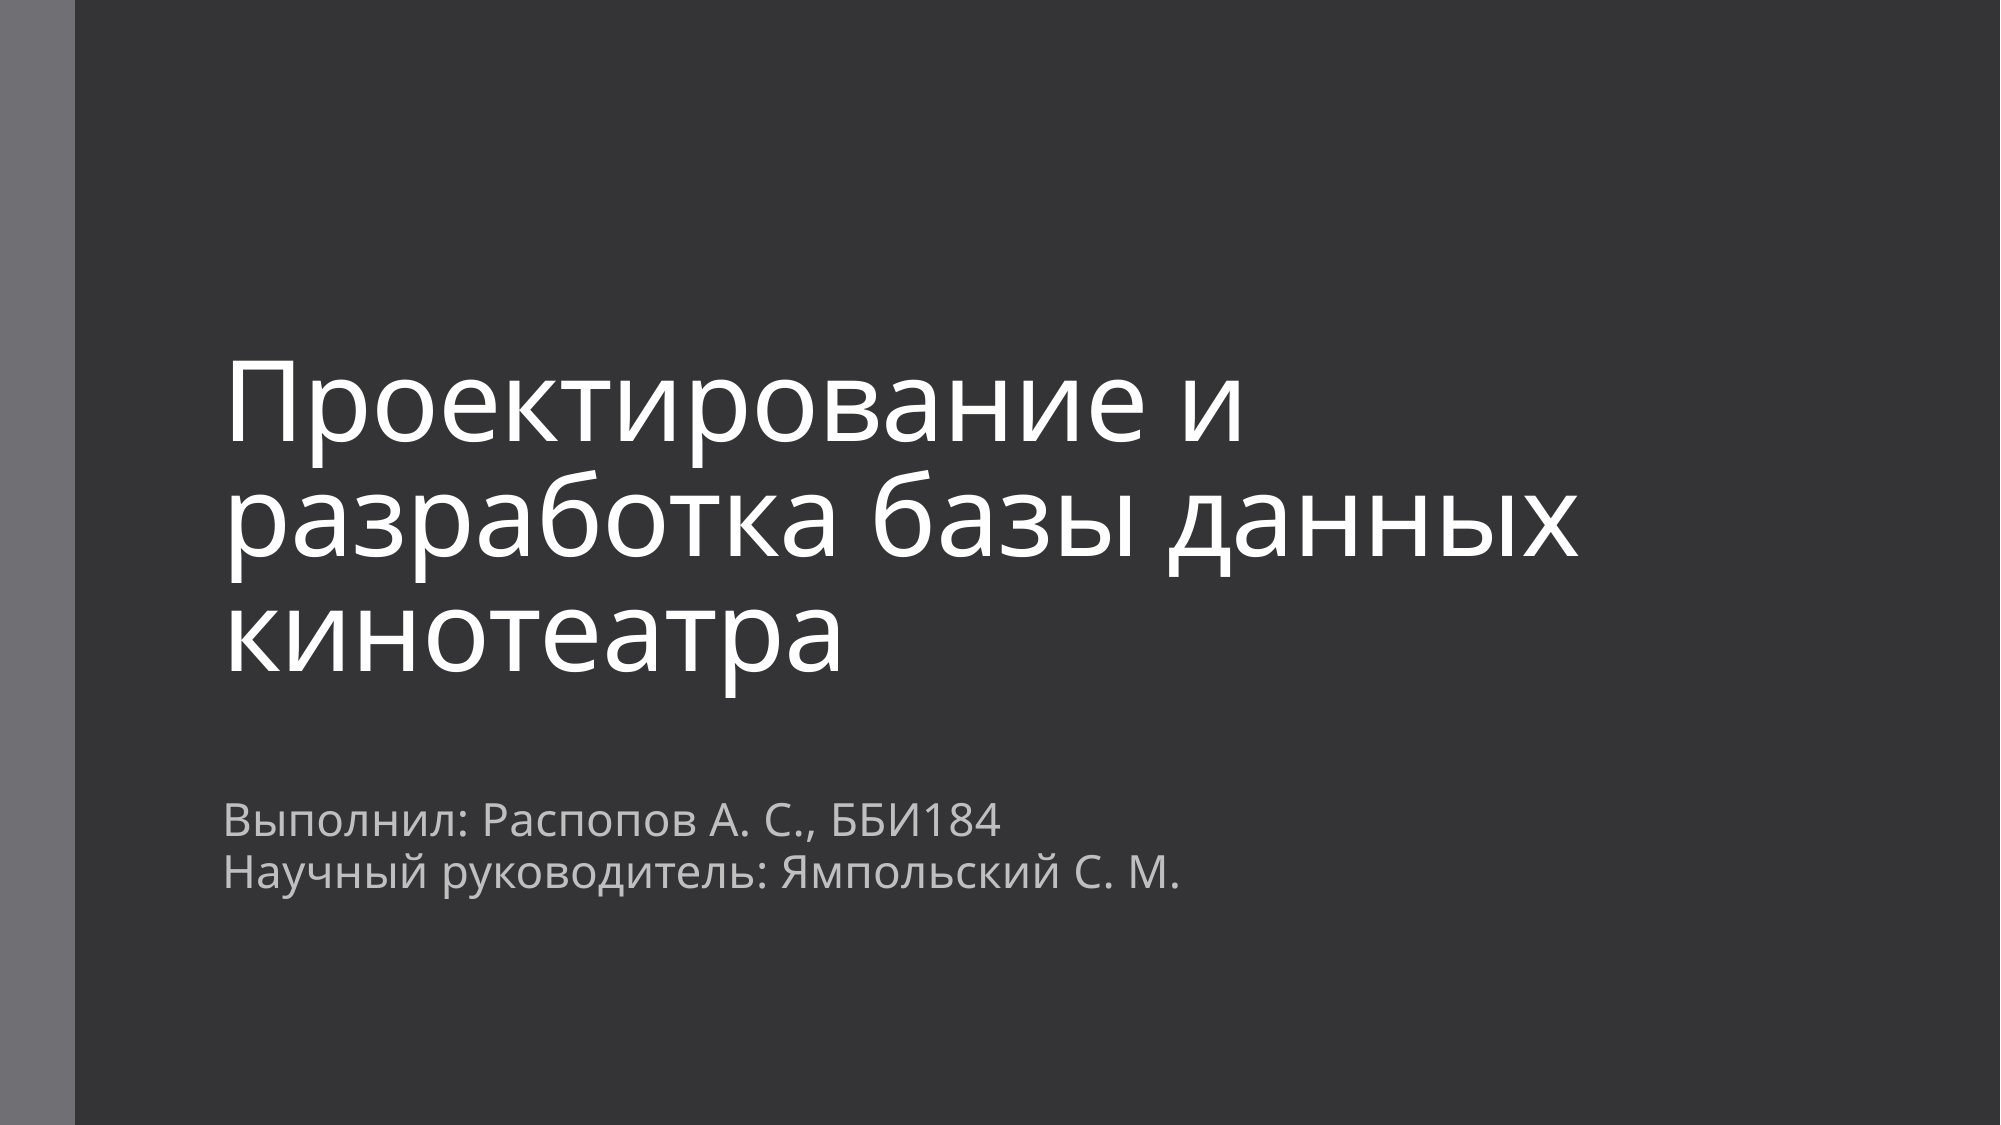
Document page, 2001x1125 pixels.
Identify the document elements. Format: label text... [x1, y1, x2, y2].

subtitle Выполнил: Распопов А. С., ББИ184 Научный руководитель: Ямпольский С. М. [206, 787, 1752, 1065]
title Проектирование и разработка базы данных кинотеатра [206, 38, 1752, 702]
